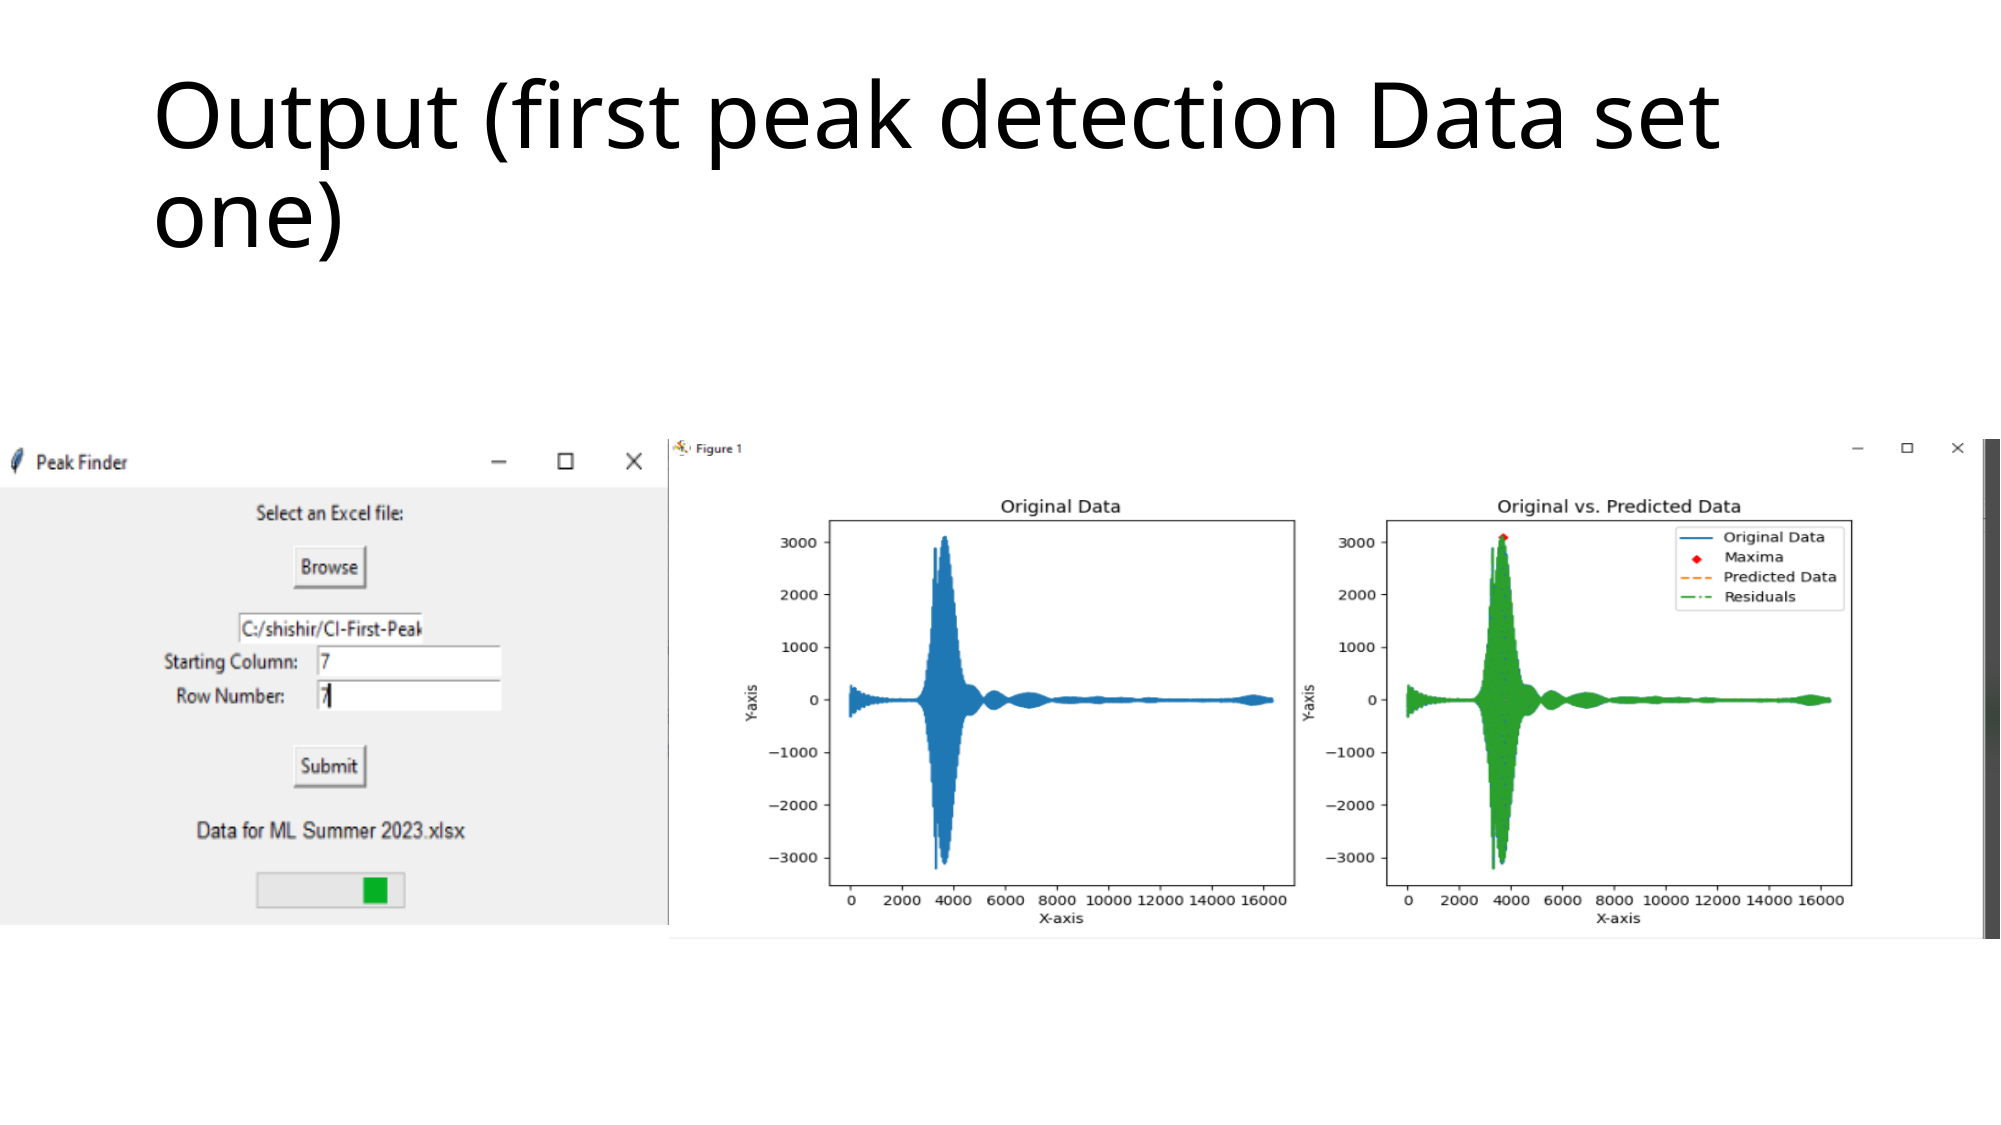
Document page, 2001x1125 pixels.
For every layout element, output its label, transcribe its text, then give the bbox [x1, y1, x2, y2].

title Output (first peak detection Data set one) [137, 59, 1863, 278]
picture [0, 439, 2000, 940]
